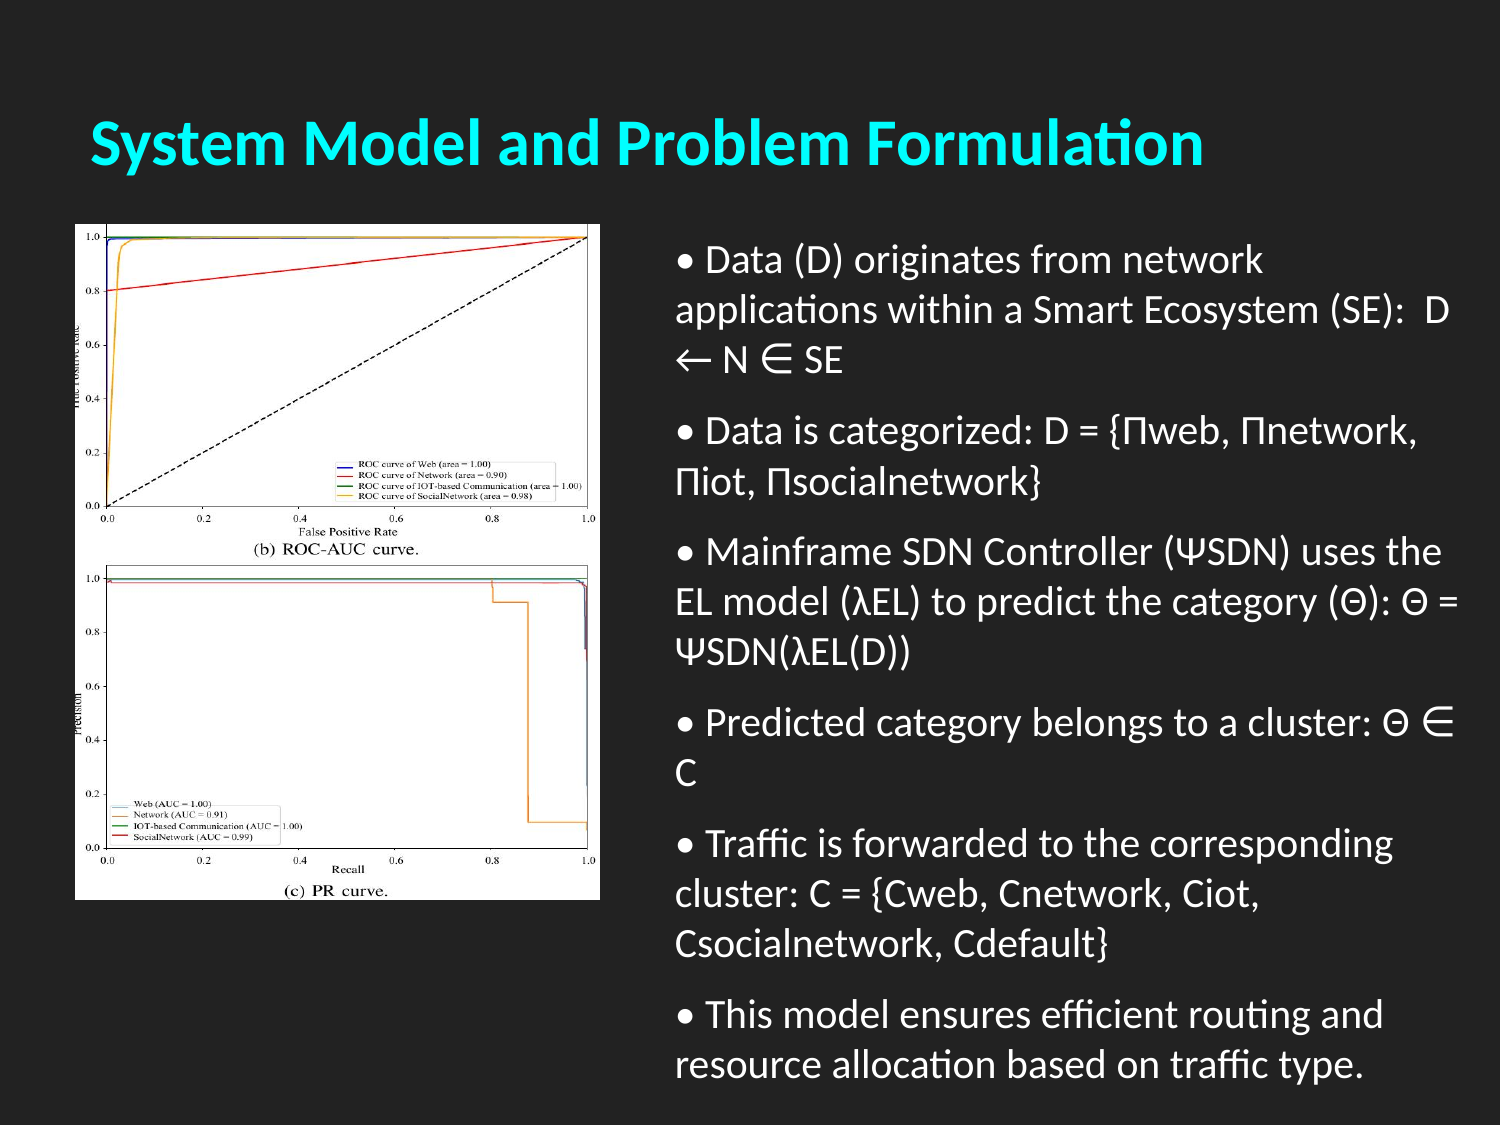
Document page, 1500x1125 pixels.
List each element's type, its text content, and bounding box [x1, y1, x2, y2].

text_box • Data (D) originates from network applications within a Smart Ecosystem (SE): D ← N ∈ SE • Data is categorized: D = {Πweb, Πnetwork, Πiot, Πsocialnetwork} • Mainframe SDN Controller (ΨSDN) uses the EL model (λEL) to predict the category (Θ): Θ = ΨSDN(λEL(D)) • Predicted category belongs to a cluster: Θ ∈ C • Traffic is forwarded to the corresponding cluster: C = {Cweb, Cnetwork, Ciot, Csocialnetwork, Cdefault} • This model ensures efficient routing and resource allocation based on traffic type. [659, 179, 1485, 1095]
title System Model and Problem Formulation [75, 45, 1425, 233]
picture [74, 224, 601, 901]
